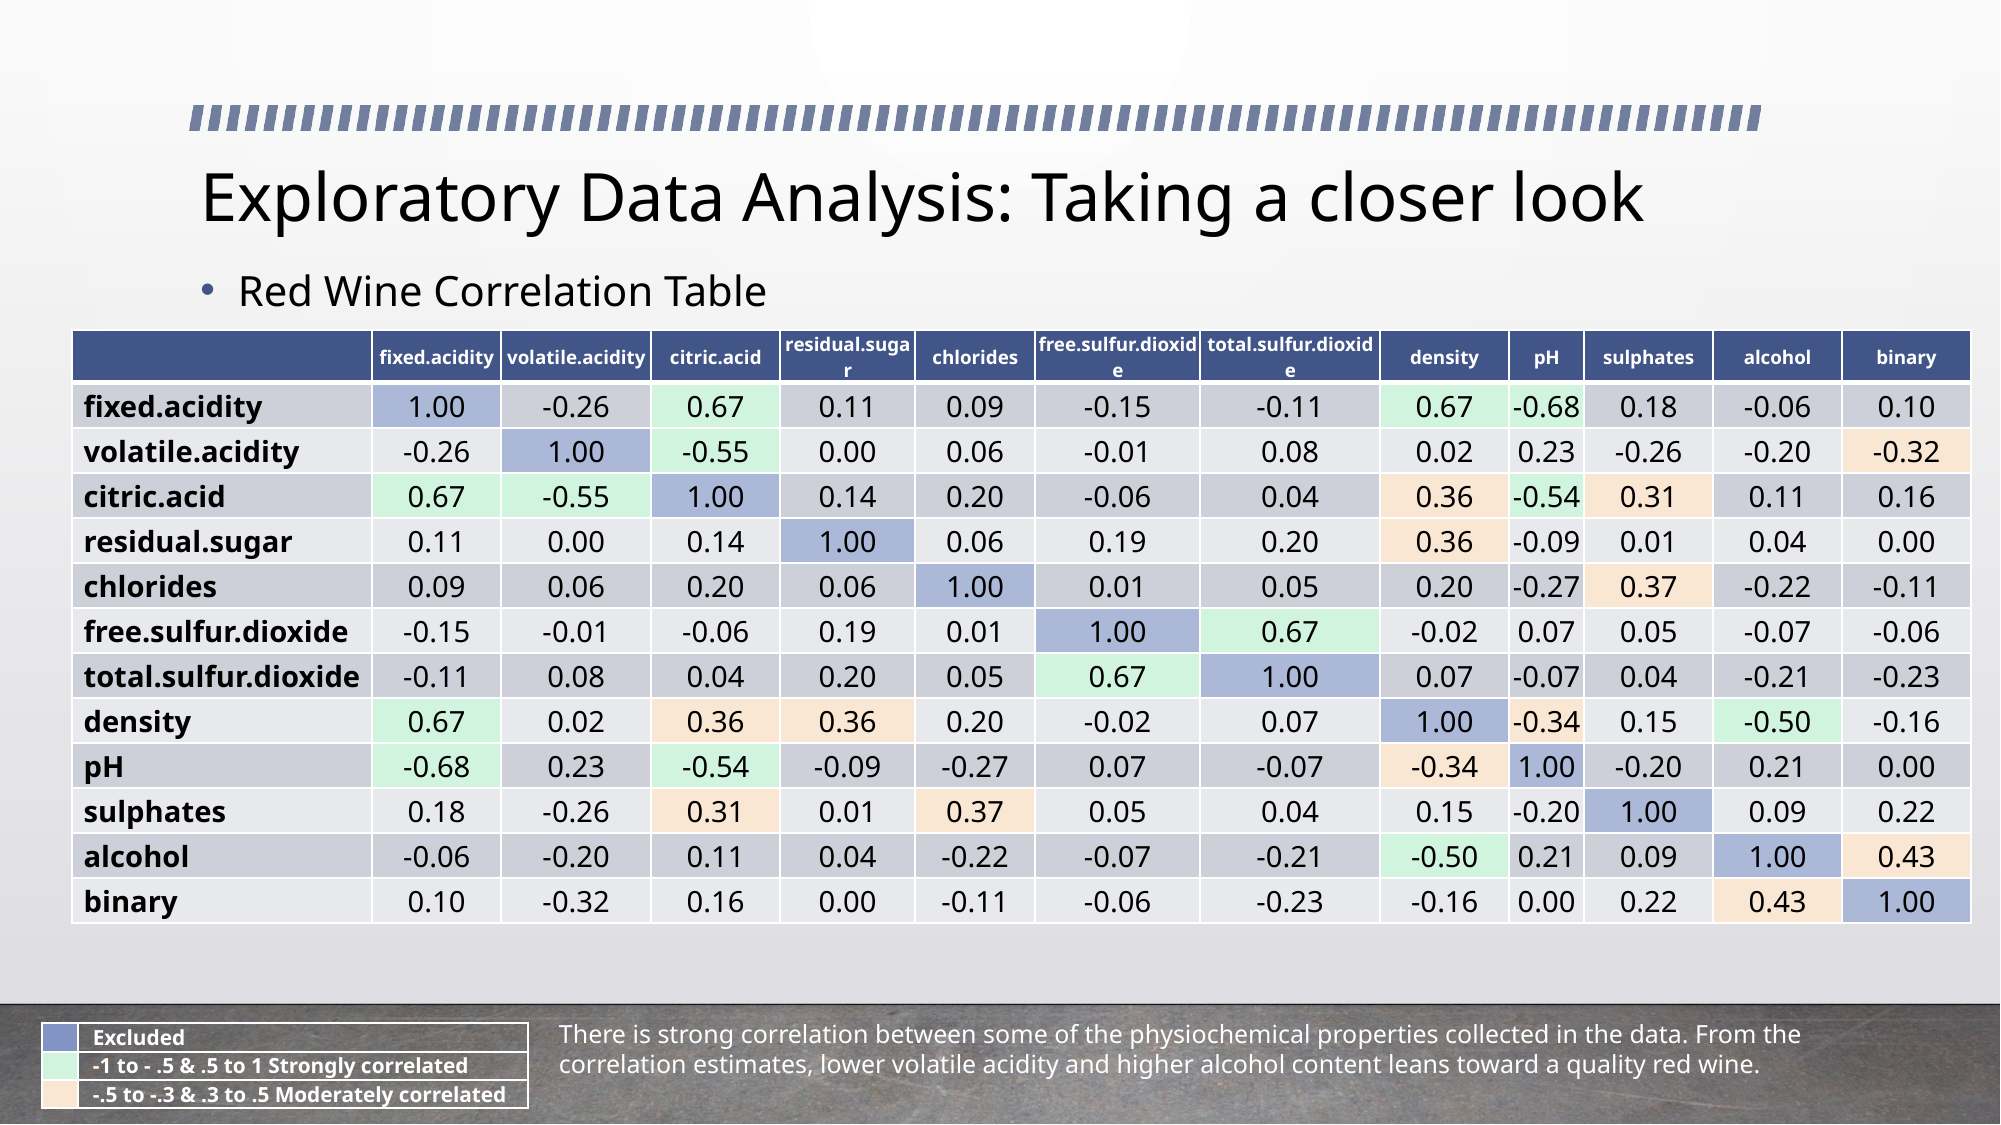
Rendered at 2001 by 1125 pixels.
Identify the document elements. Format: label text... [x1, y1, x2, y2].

table_cell -0.20 [1761, 429, 1841, 472]
table_cell 0.31 [652, 789, 779, 832]
table_header binary [1843, 331, 1970, 380]
table_cell 0.22 [1843, 789, 1970, 832]
table_cell -0.06 [1036, 879, 1199, 922]
table_cell -0.32 [502, 879, 650, 922]
table_cell [43, 1053, 77, 1079]
picture [0, 1004, 2000, 1124]
table_header [73, 331, 185, 380]
table_header [43, 1024, 77, 1051]
table_cell -0.50 [1381, 834, 1508, 877]
table_cell -1 to - .5 & .5 to 1 Strongly correlated [79, 1053, 527, 1079]
table_cell volatile.acidity [73, 429, 185, 472]
table_cell 0.00 [1843, 519, 1970, 562]
table_cell -0.11 [916, 879, 1034, 922]
table_cell 0.11 [1761, 474, 1841, 517]
table_cell -0.21 [1201, 834, 1379, 877]
table_cell -0.20 [502, 834, 650, 877]
table_cell 0.21 [1761, 744, 1841, 787]
table_cell -0.32 [1843, 429, 1970, 472]
table_cell -0.16 [1843, 699, 1970, 742]
text_box There is strong correlation between some of the physiochemical properties collected in the data. From the correlation estimates, lower volatile acidity and higher alcohol content leans toward a quality red wine. [544, 1010, 1878, 1086]
list Red Wine Correlation Table [185, 247, 1761, 788]
table_cell free.sulfur.dioxide [73, 609, 185, 652]
table_cell pH [73, 744, 185, 787]
table_cell 0.09 [1714, 789, 1841, 832]
table_cell 0.10 [1843, 385, 1970, 427]
table_cell -0.23 [1201, 879, 1379, 922]
table_cell total.sulfur.dioxide [73, 654, 185, 697]
table_cell 0.05 [1036, 789, 1199, 832]
table_cell 0.10 [373, 879, 500, 922]
table_cell 0.09 [1585, 834, 1712, 877]
table_cell alcohol [73, 834, 371, 877]
table_cell 0.43 [1714, 879, 1841, 922]
table_cell 1.00 [1843, 879, 1970, 922]
table_cell 0.21 [1510, 834, 1583, 877]
table_cell -0.07 [1761, 609, 1841, 652]
table_cell -0.26 [502, 789, 650, 832]
table_cell -0.23 [1843, 654, 1970, 697]
table_cell sulphates [73, 789, 371, 832]
table_cell 0.22 [1585, 879, 1712, 922]
table_cell -0.16 [1381, 879, 1508, 922]
table_cell 0.16 [1843, 474, 1970, 517]
table_cell -0.06 [1761, 385, 1841, 427]
table_cell -0.07 [1036, 834, 1199, 877]
table_cell 0.15 [1381, 789, 1508, 832]
table_cell 0.04 [781, 834, 914, 877]
table_cell -0.06 [1843, 609, 1970, 652]
table_cell citric.acid [73, 474, 185, 517]
title Exploratory Data Analysis: Taking a closer look [185, 156, 1761, 247]
table_cell -0.06 [373, 834, 500, 877]
table_cell 0.00 [1843, 744, 1970, 787]
table_cell binary [73, 879, 371, 922]
table_cell residual.sugar [73, 519, 185, 562]
table_cell 0.04 [1201, 789, 1379, 832]
table_cell 0.04 [1761, 519, 1841, 562]
table_cell -0.22 [916, 834, 1034, 877]
table_header alcohol [1761, 331, 1841, 380]
table_header Excluded [79, 1024, 527, 1051]
table_cell -0.50 [1761, 699, 1841, 742]
table_cell 0.00 [781, 879, 914, 922]
table_cell 0.00 [1510, 879, 1583, 922]
table_cell -0.20 [1510, 789, 1583, 832]
table_cell -.5 to -.3 & .3 to .5 Moderately correlated [79, 1081, 527, 1107]
table_cell 1.00 [1585, 789, 1712, 832]
table_cell 0.18 [373, 789, 500, 832]
table_cell 0.37 [916, 789, 1034, 832]
table_cell chlorides [73, 564, 185, 607]
table_cell 0.43 [1843, 834, 1970, 877]
table_cell 0.16 [652, 879, 779, 922]
table_cell [43, 1081, 77, 1107]
table_cell -0.22 [1761, 564, 1841, 607]
table_cell 0.11 [652, 834, 779, 877]
table_cell fixed.acidity [73, 385, 185, 427]
table_cell 1.00 [1714, 834, 1841, 877]
table_cell density [73, 699, 185, 742]
table_cell -0.11 [1843, 564, 1970, 607]
table_cell -0.21 [1761, 654, 1841, 697]
table_cell 0.01 [781, 789, 914, 832]
